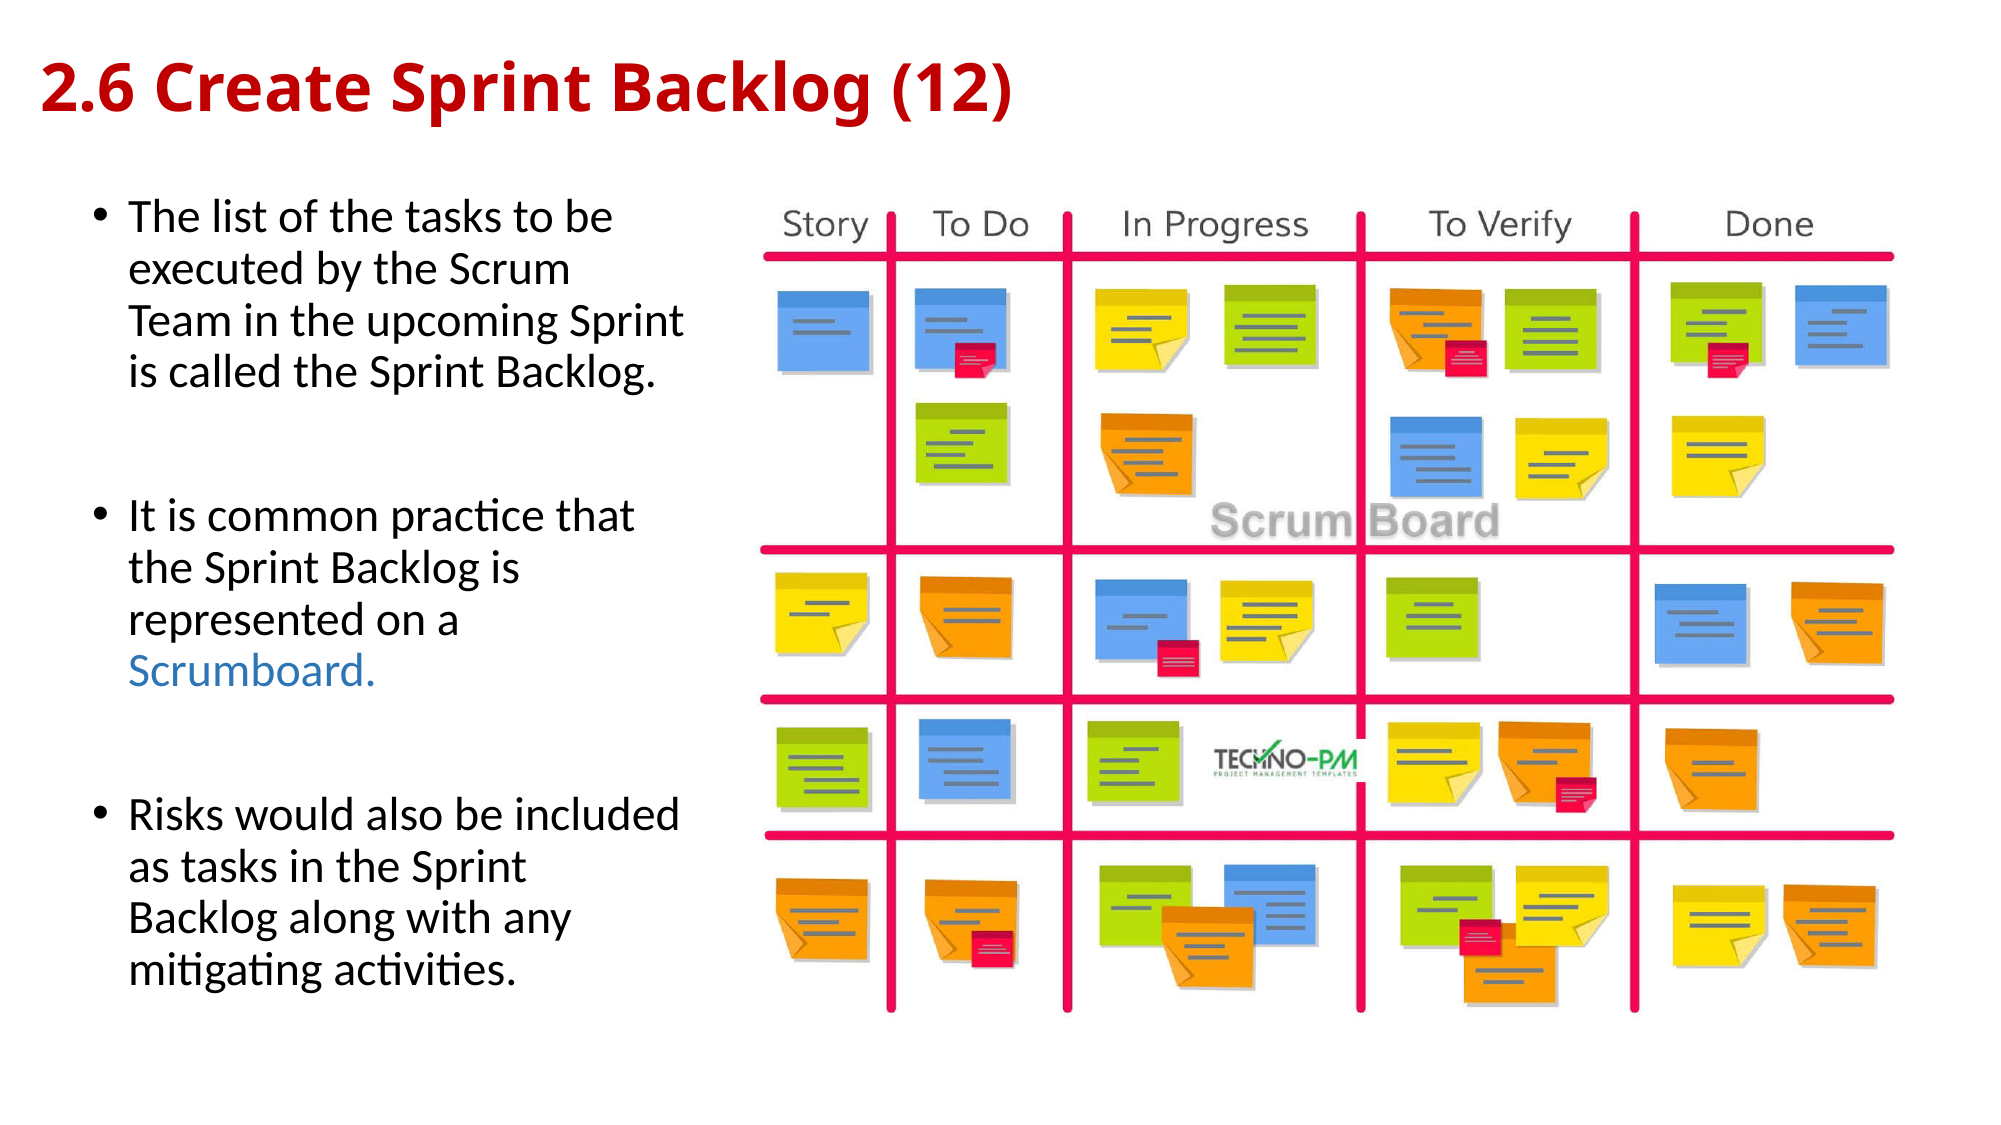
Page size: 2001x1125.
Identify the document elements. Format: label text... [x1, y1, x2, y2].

title 2.6 Create Sprint Backlog (12) [25, 30, 1751, 150]
picture [749, 183, 1908, 1028]
list The list of the tasks to be executed by the Scrum Team in the upcoming Sprint is called the Sprint Backlog. It is common practice that the Sprint Backlog is represented on a Scrumboard. Risks would also be included as tasks in the Sprint Backlog along with any mitigating activities. [77, 183, 701, 1014]
